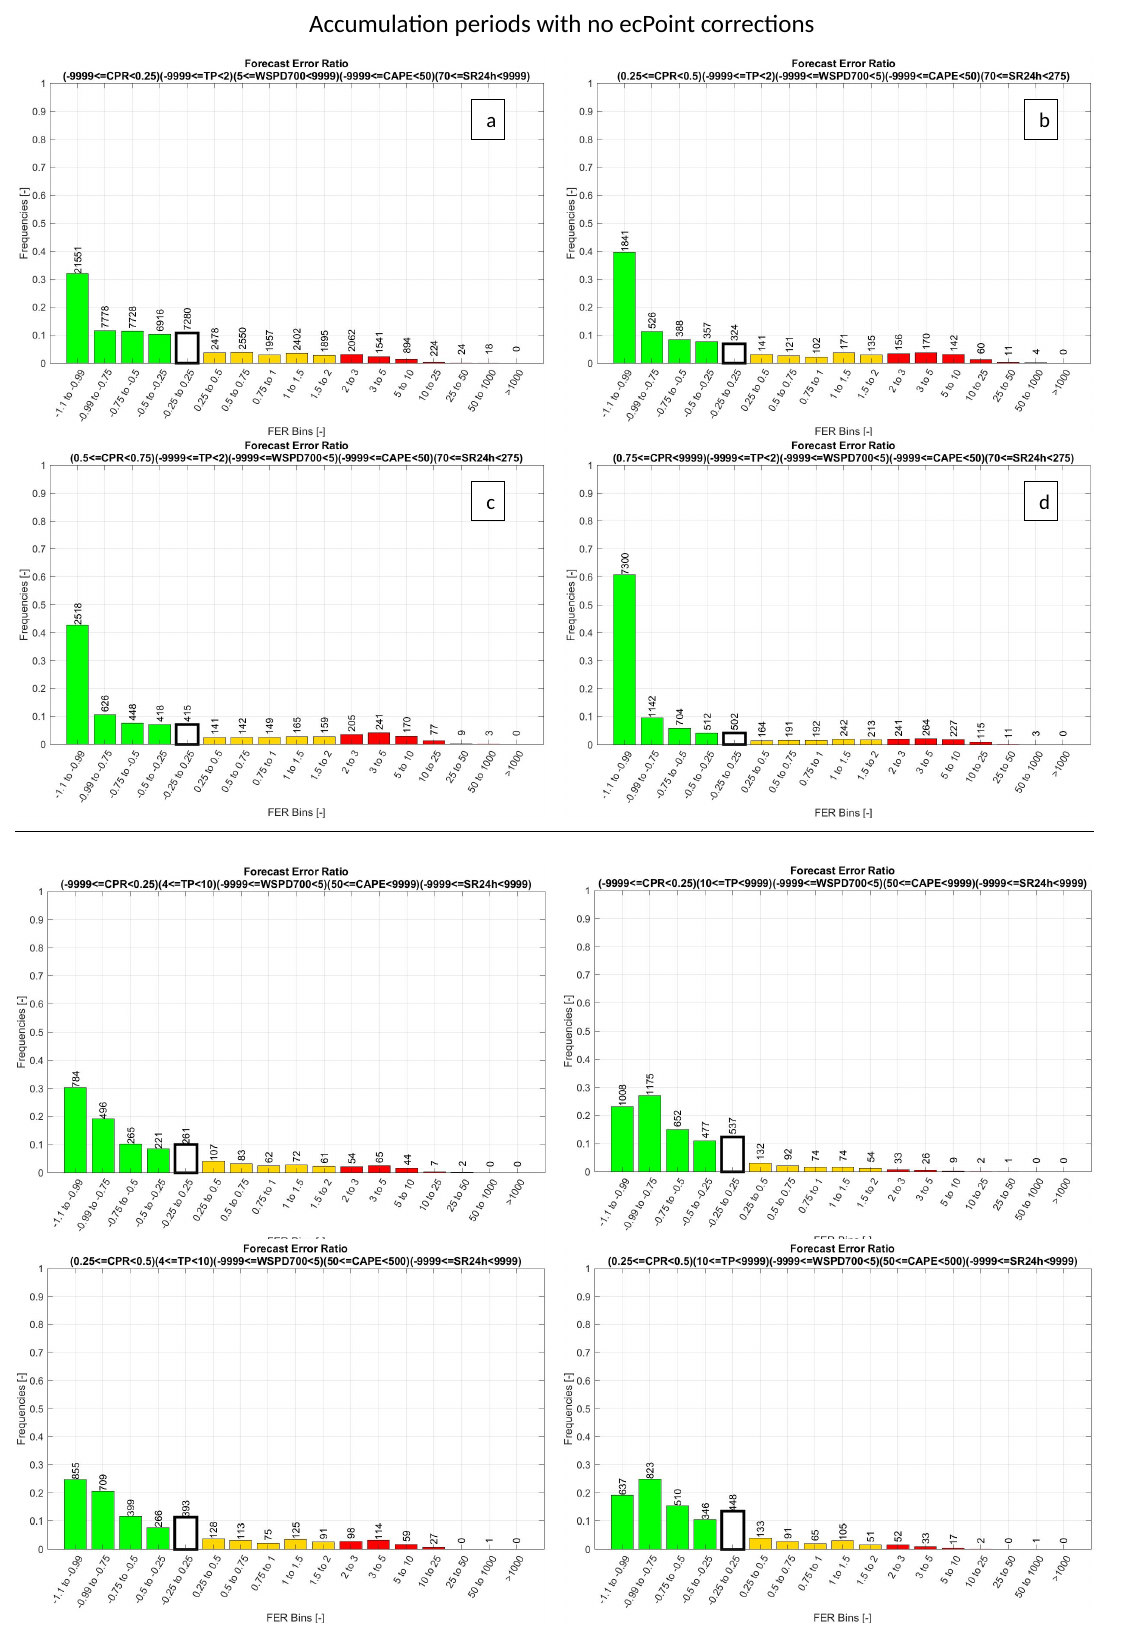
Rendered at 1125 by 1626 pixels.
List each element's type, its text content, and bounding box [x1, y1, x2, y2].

picture [562, 54, 1094, 818]
picture [562, 861, 1094, 1623]
picture [15, 862, 547, 1623]
text_box Accumulation periods with no ecPoint corrections [0, 0, 1125, 45]
picture [15, 54, 547, 818]
